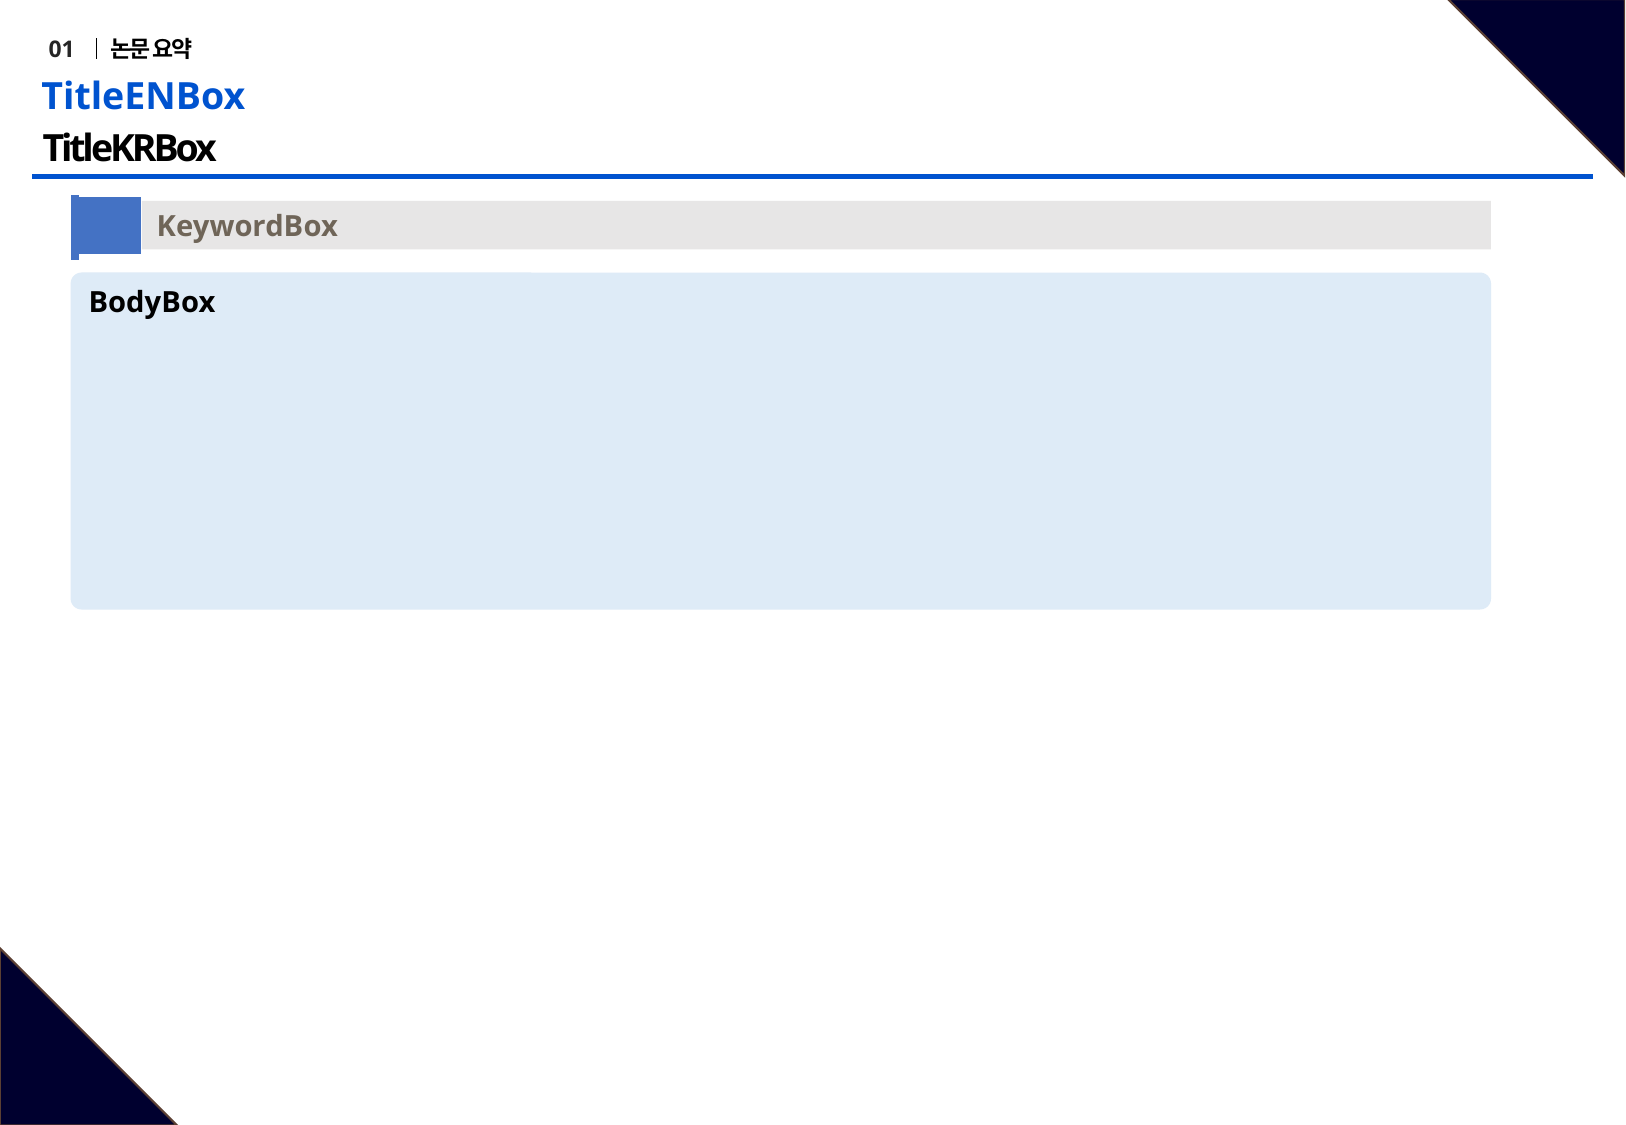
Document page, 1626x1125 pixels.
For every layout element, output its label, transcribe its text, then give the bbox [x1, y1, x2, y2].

text_box KeywordBox [141, 200, 1492, 250]
text_box TitleENBox [26, 64, 1593, 125]
text_box TitleKRBox [42, 125, 1593, 171]
table_header 05 [79, 197, 141, 254]
text_box BodyBox [69, 271, 1493, 611]
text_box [26, 31, 478, 66]
